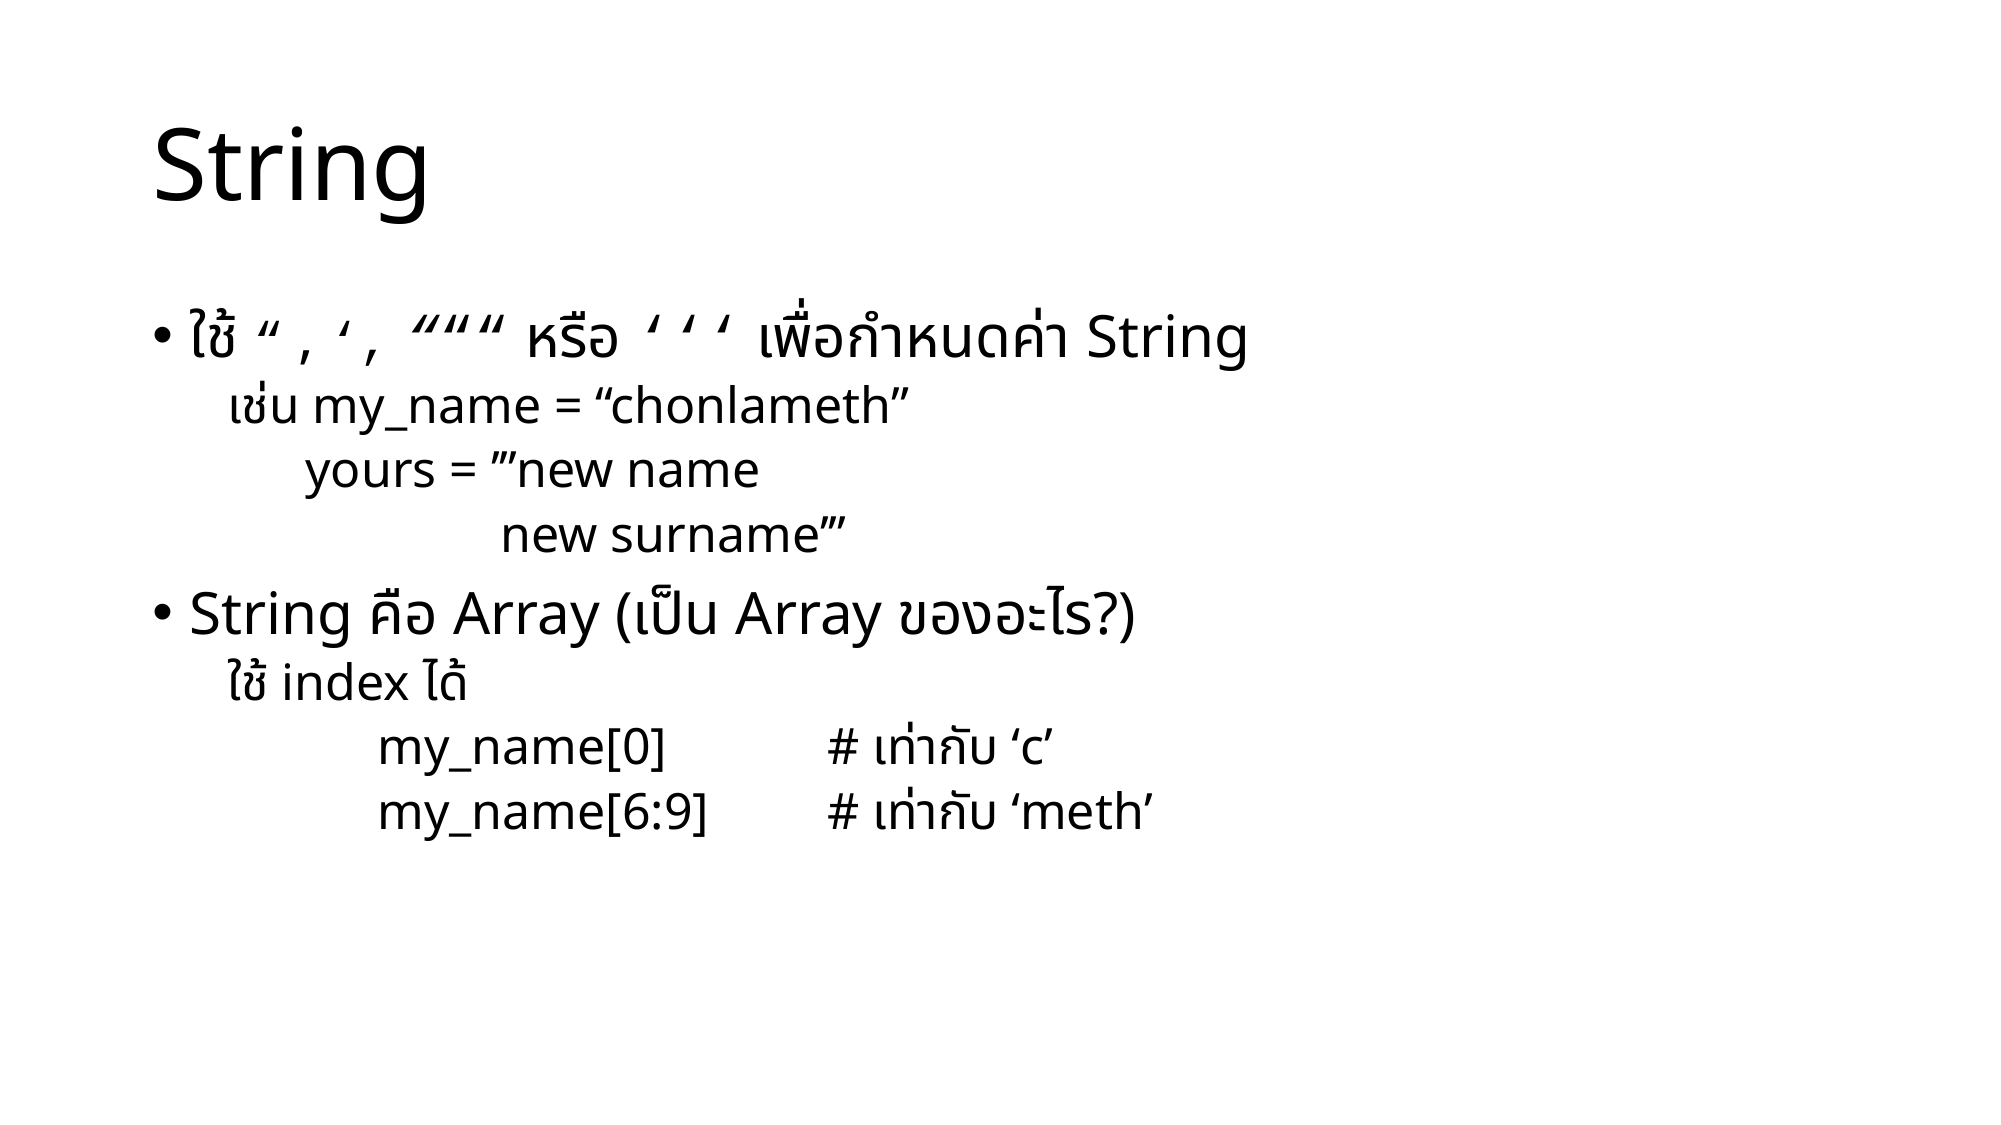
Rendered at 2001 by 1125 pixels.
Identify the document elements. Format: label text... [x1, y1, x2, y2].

list ใช้ “ , ‘, “““ หรือ ‘‘‘ เพื่อกำหนดค่า String เช่น my_name = “chonlameth” yours = ’’’new name new surname’’’ String คือ Array (เป็น Array ของอะไร?) ใช้ index ได้ my_name[0] # เท่ากับ ‘c’ my_name[6:9] # เท่ากับ ‘meth’ [137, 299, 1863, 1014]
title String [137, 59, 1863, 278]
